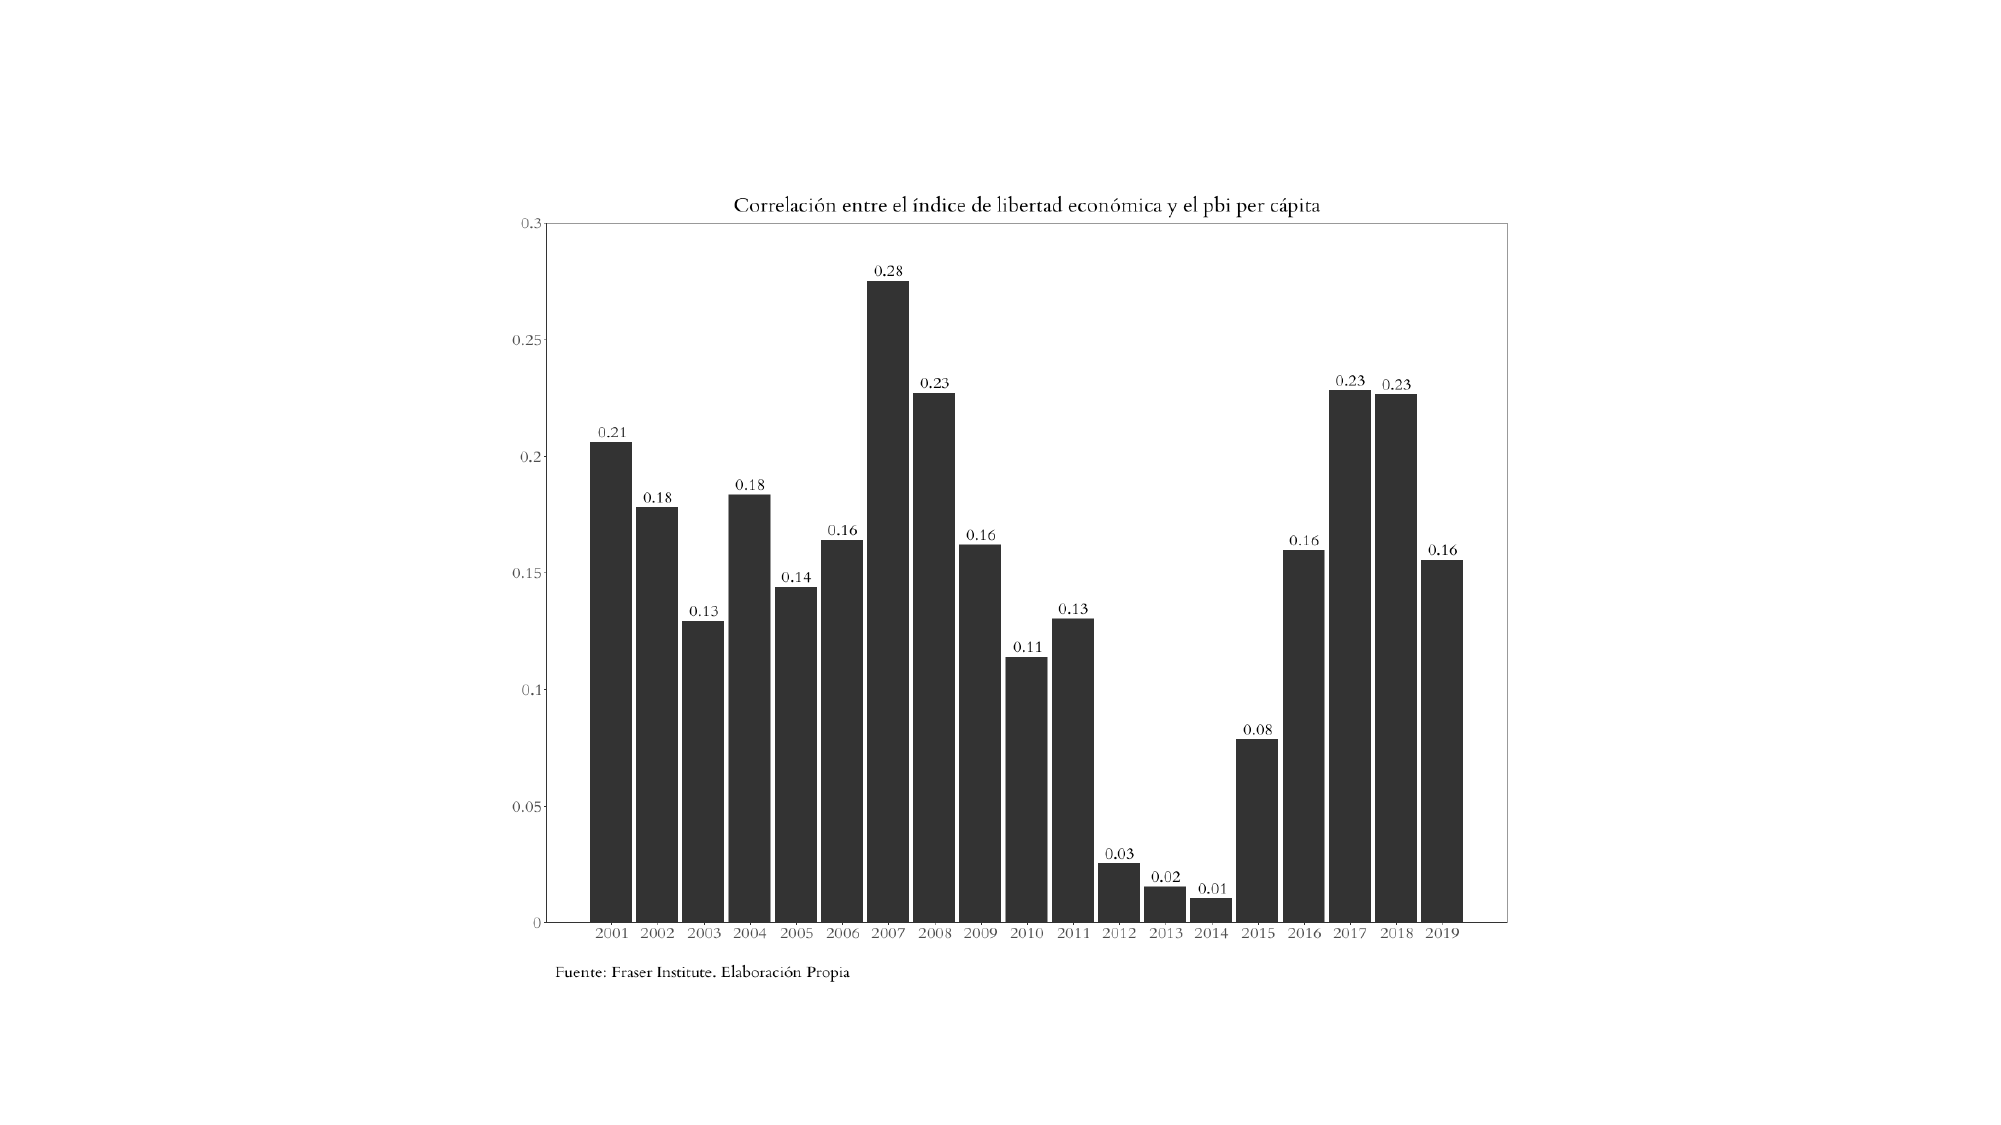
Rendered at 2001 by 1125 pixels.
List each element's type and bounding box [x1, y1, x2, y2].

list [486, 192, 1513, 987]
